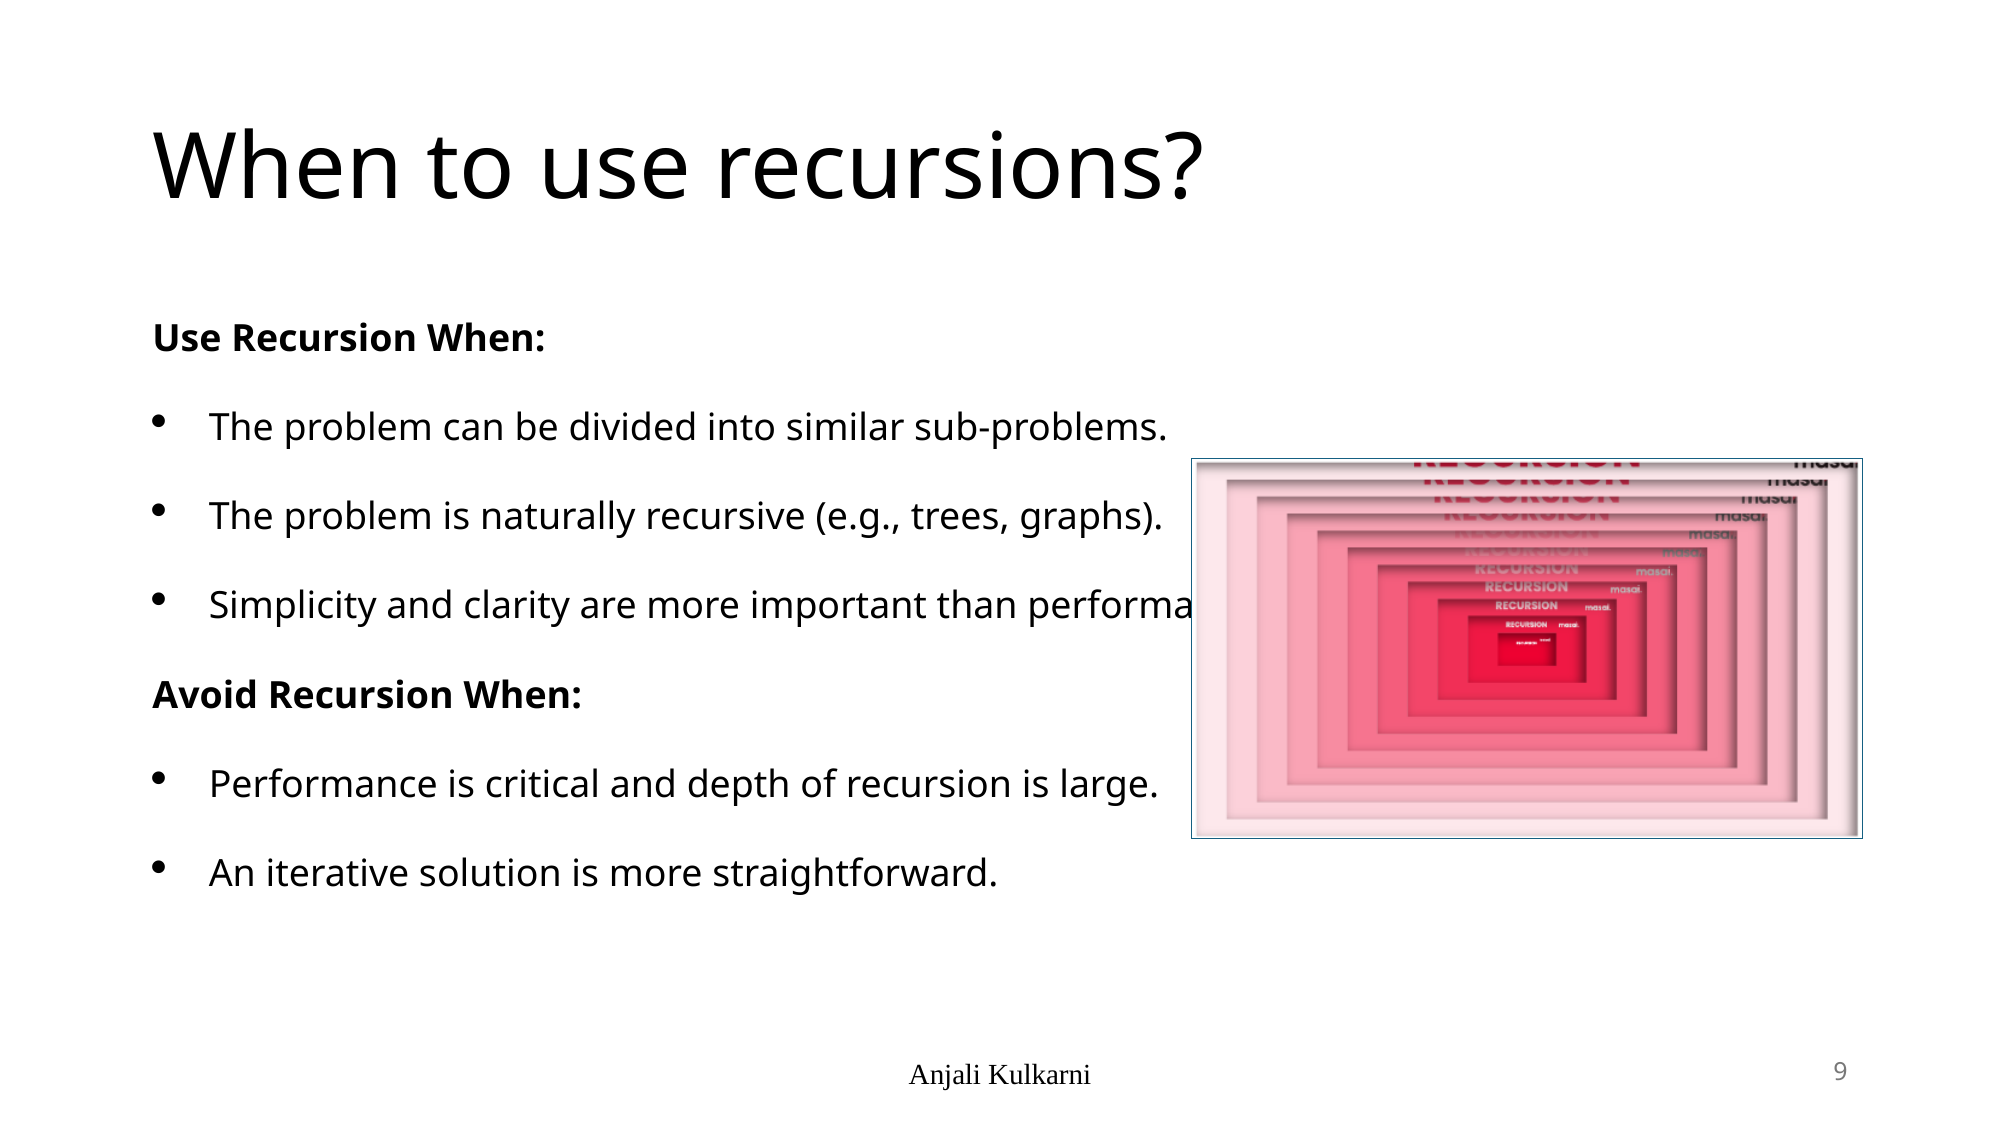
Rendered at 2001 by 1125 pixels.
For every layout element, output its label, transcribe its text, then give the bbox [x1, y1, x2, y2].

picture [1190, 458, 1864, 839]
title When to use recursions? [137, 59, 1863, 278]
list Use Recursion When: The problem can be divided into similar sub-problems. The problem is naturally recursive (e.g., trees, graphs). Simplicity and clarity are more important than performance. Avoid Recursion When: Performance is critical and depth of recursion is large. An iterative solution is more straightforward. [137, 299, 1863, 1014]
slide_number 9 [1412, 1042, 1863, 1103]
footer Anjali Kulkarni [662, 1042, 1338, 1103]
